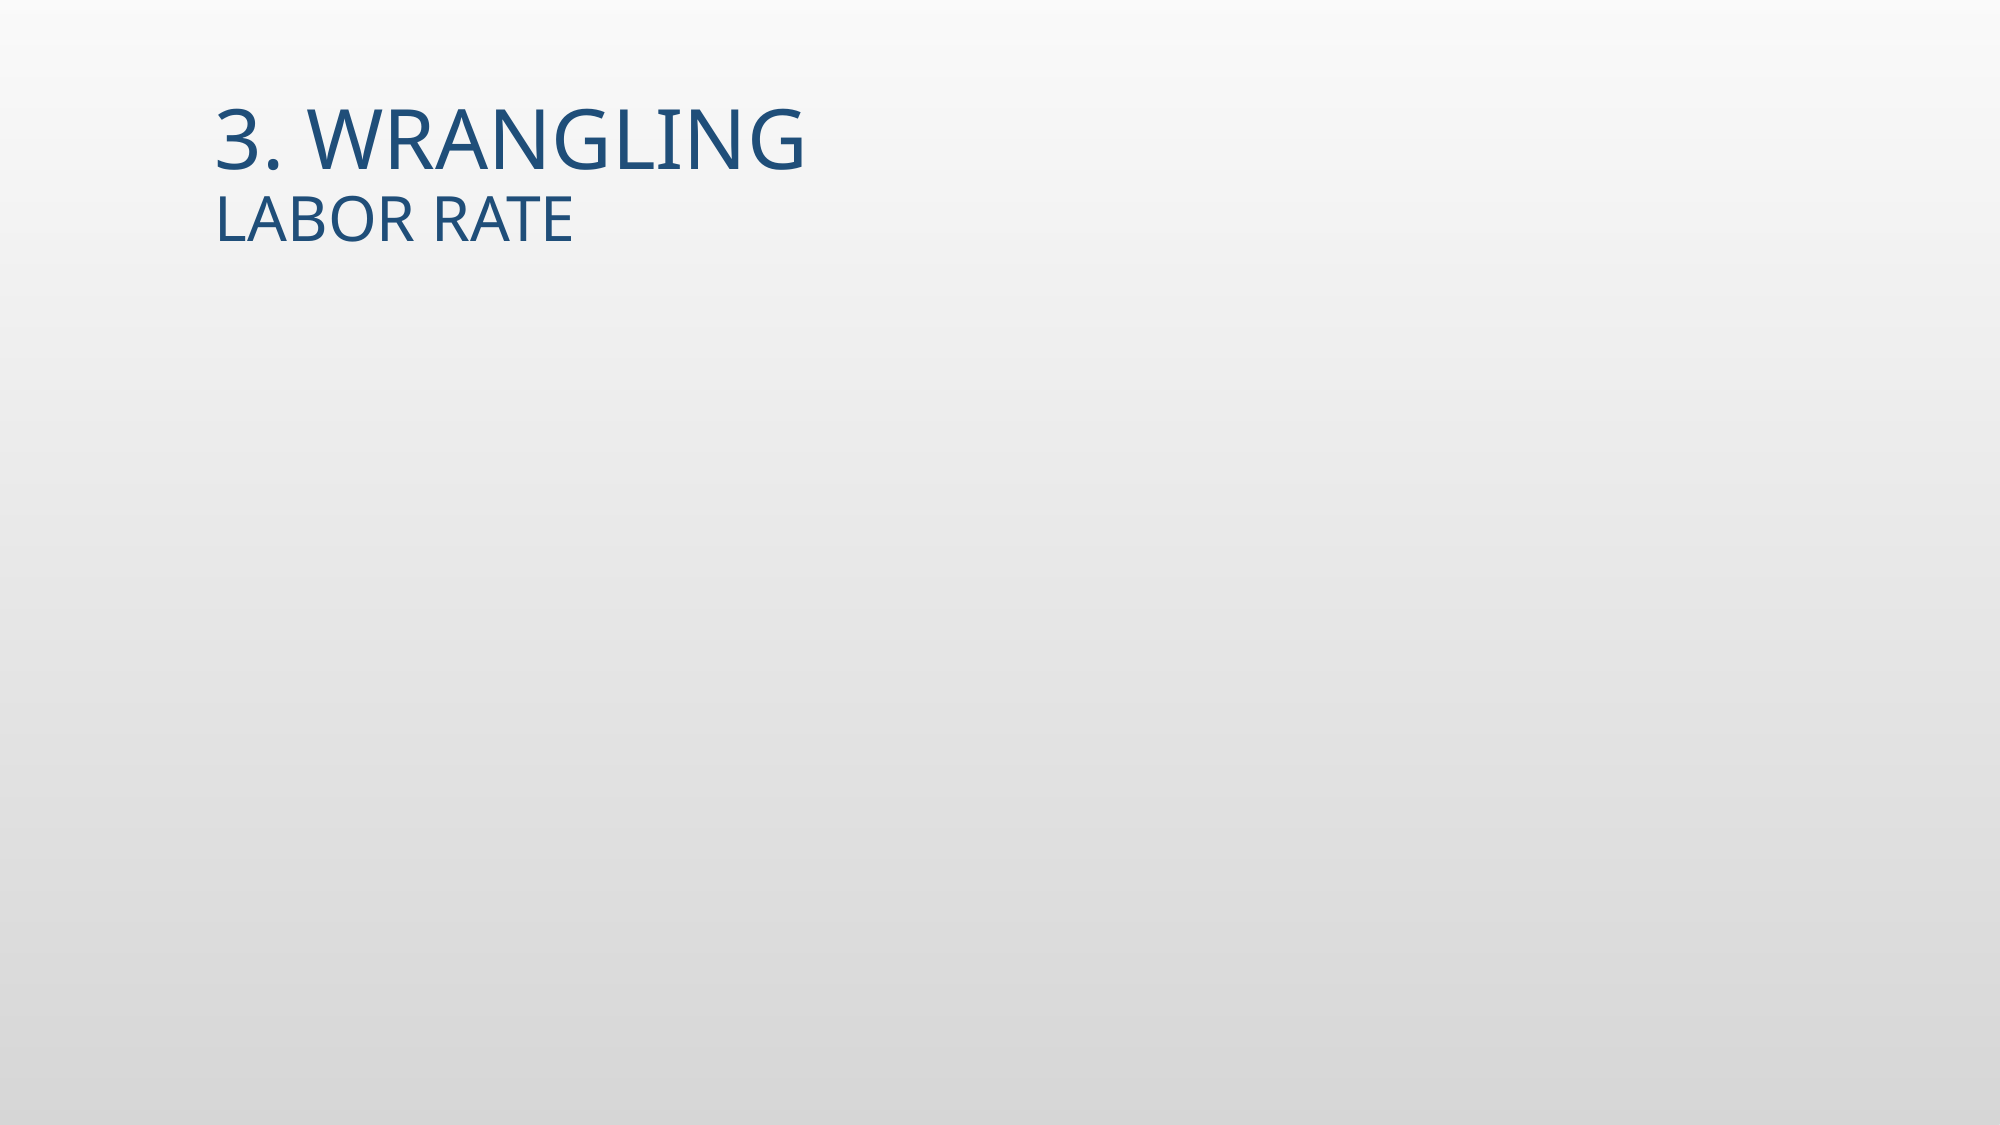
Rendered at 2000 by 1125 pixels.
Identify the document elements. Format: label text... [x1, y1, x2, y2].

title 3. Wrangling Labor rate [199, 45, 1800, 263]
